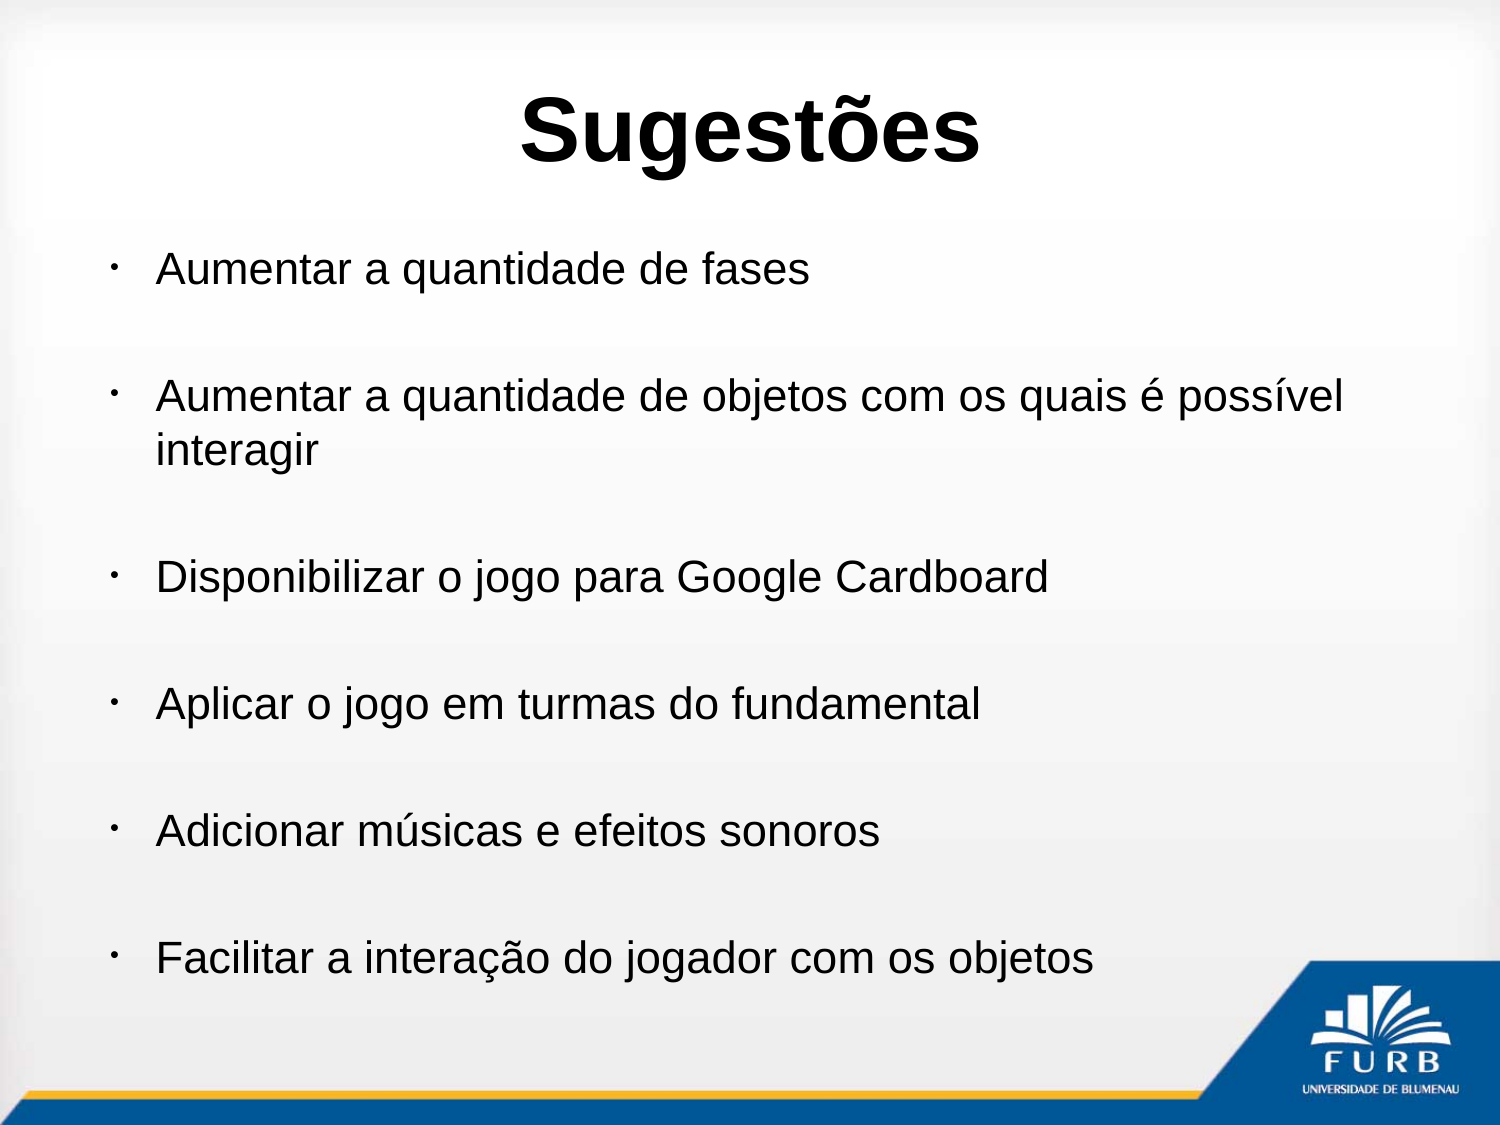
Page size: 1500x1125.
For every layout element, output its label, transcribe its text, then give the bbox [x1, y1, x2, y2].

list Aumentar a quantidade de fases Aumentar a quantidade de objetos com os quais é possível interagir Disponibilizar o jogo para Google Cardboard Aplicar o jogo em turmas do fundamental Adicionar músicas e efeitos sonoros Facilitar a interação do jogador com os objetos [75, 231, 1400, 994]
title Sugestões [76, 30, 1427, 219]
picture [0, 0, 1500, 1125]
